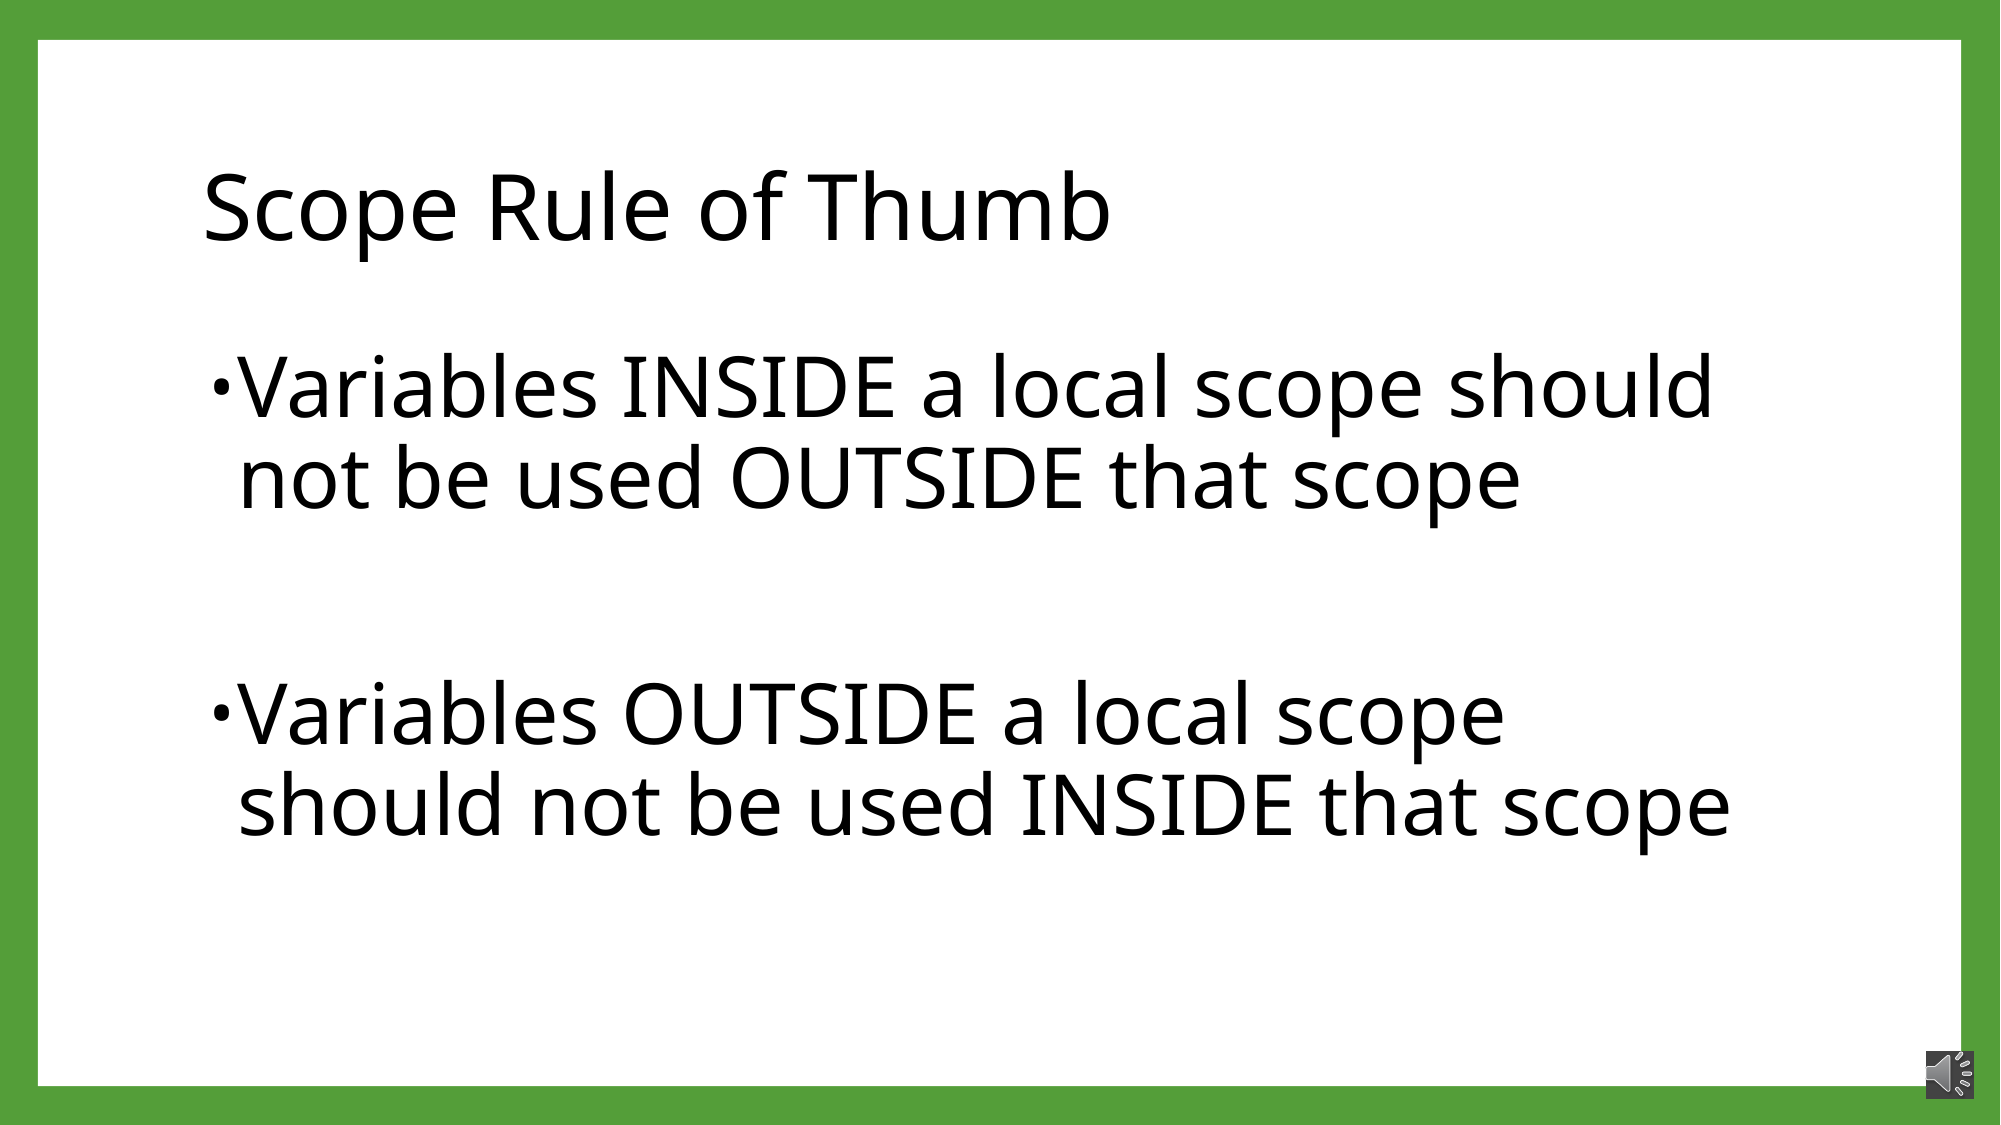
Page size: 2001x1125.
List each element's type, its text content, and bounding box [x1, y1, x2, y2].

title Scope Rule of Thumb [187, 99, 1808, 323]
picture [1924, 1049, 1976, 1101]
list Variables INSIDE a local scope should not be used OUTSIDE that scope Variables OUTSIDE a local scope should not be used INSIDE that scope [187, 337, 1808, 1000]
